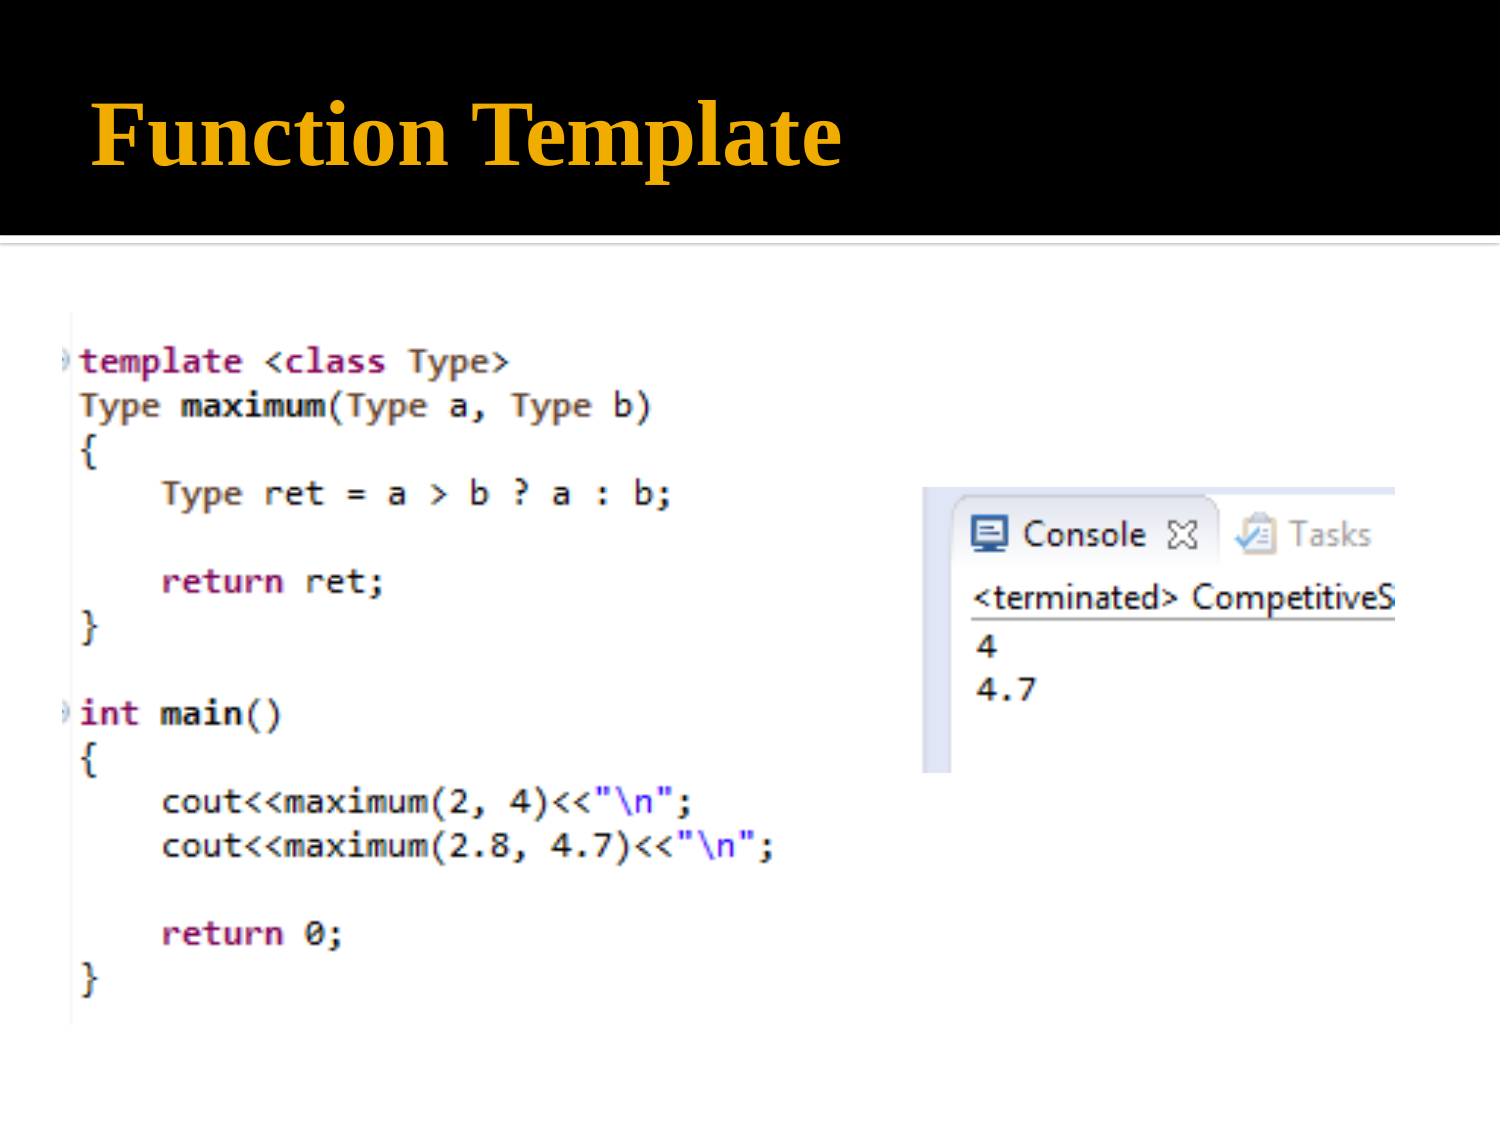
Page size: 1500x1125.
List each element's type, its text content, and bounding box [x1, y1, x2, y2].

title Function Template [75, 25, 1425, 231]
picture [62, 312, 828, 1025]
picture [912, 487, 1395, 773]
